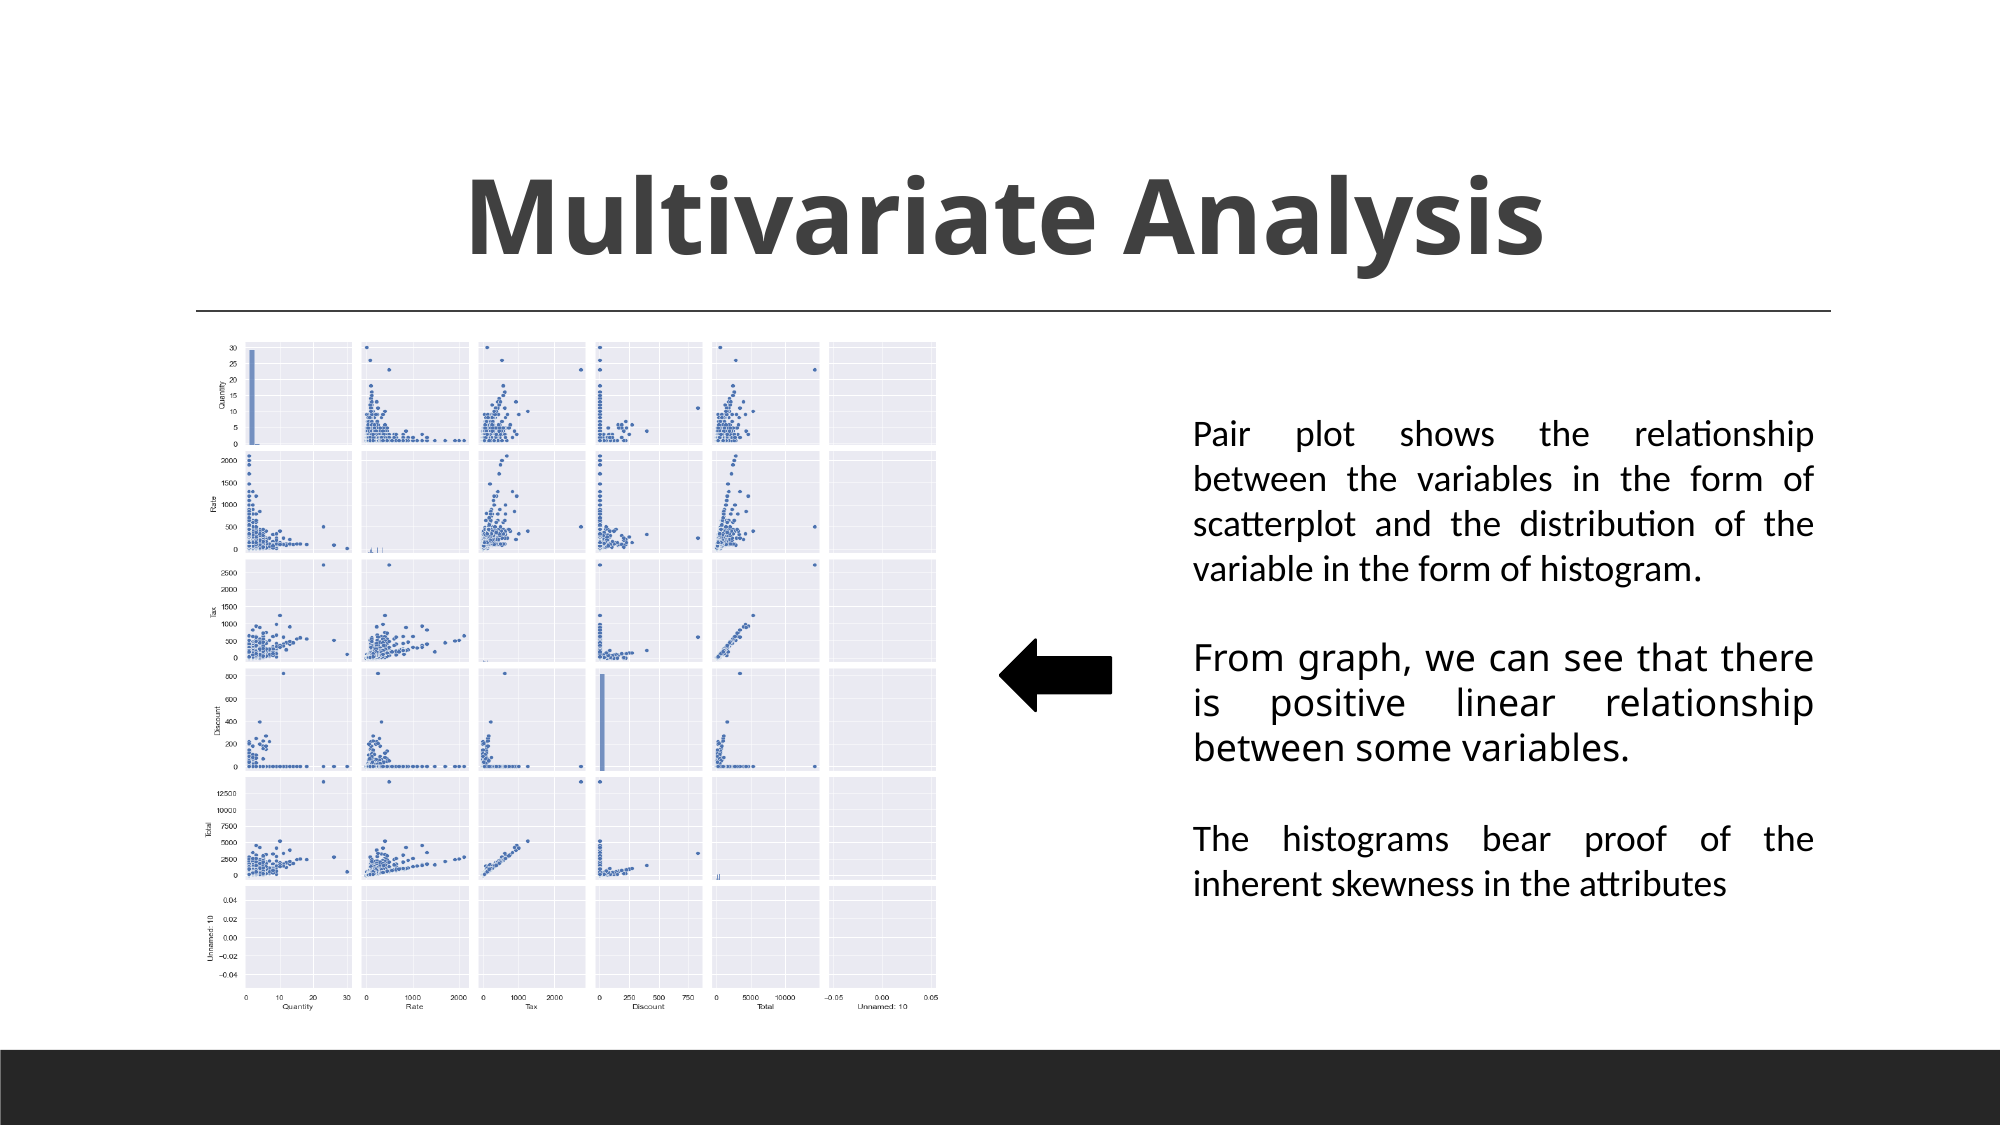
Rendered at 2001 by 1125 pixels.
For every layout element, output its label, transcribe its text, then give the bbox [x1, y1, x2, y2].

text_box Pair plot shows the relationship between the variables in the form of scatterplot and the distribution of the variable in the form of histogram. From graph, we can see that there is positive linear relationship between some variables. The histograms bear proof of the inherent skewness in the attributes [1178, 401, 1830, 957]
title Multivariate Analysis [180, 47, 1830, 285]
picture [201, 338, 943, 1015]
text_box [999, 638, 1113, 713]
